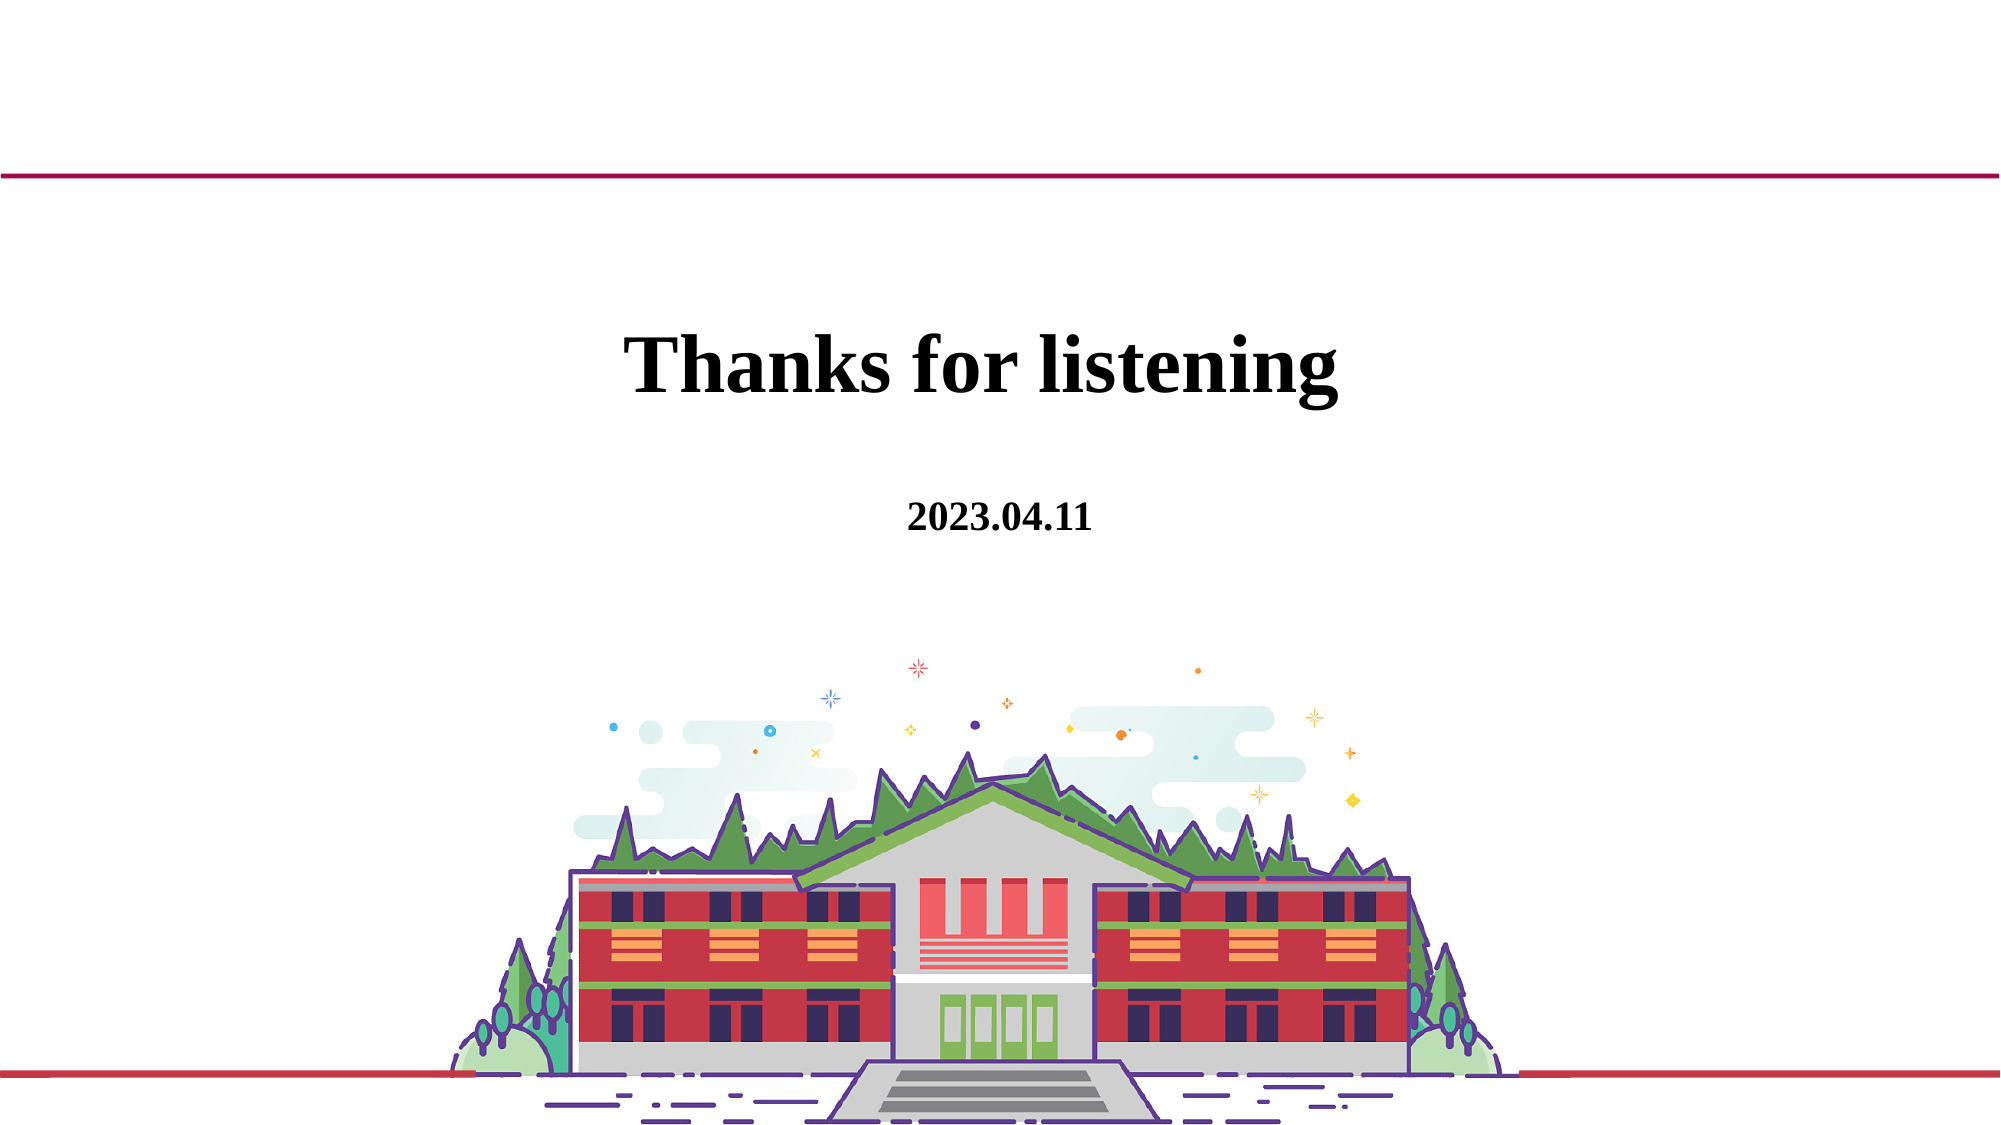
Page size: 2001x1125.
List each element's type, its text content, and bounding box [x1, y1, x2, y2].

picture [415, 532, 1549, 1125]
text_box Thanks for listening [278, 301, 1685, 417]
text_box 2023.04.11 [845, 481, 1155, 532]
text_box [1549, 1069, 2000, 1079]
text_box [0, 1069, 415, 1079]
